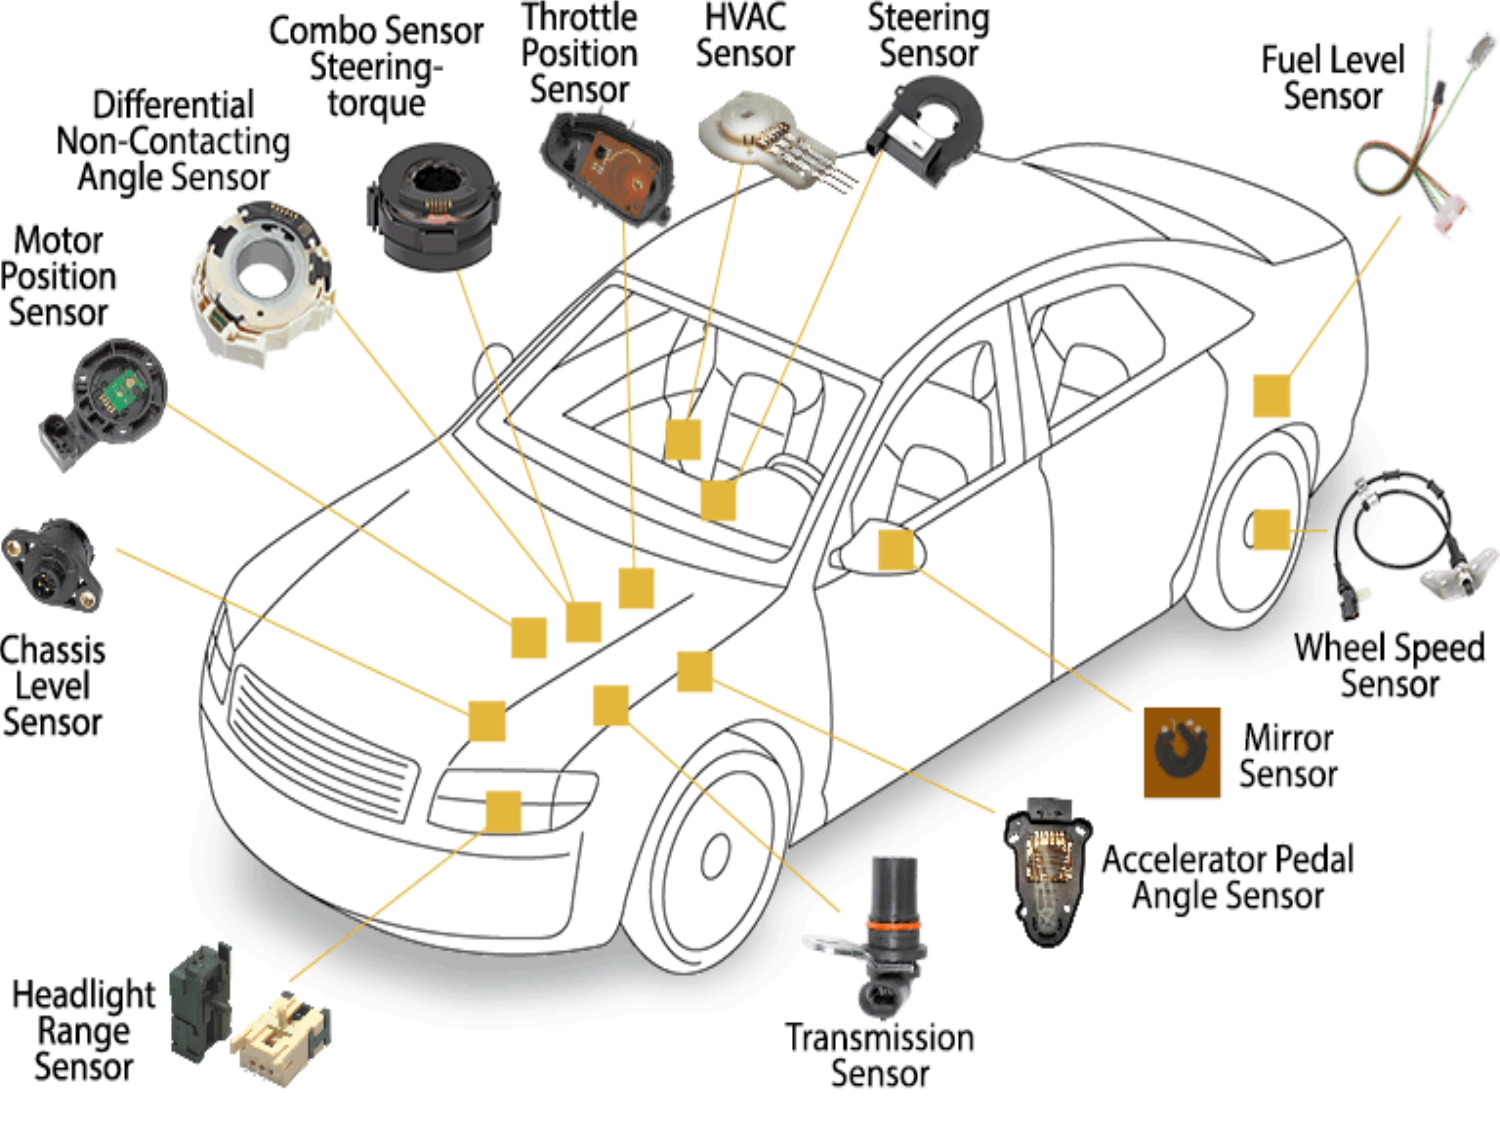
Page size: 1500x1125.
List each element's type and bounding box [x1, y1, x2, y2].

list [0, 0, 1500, 1125]
